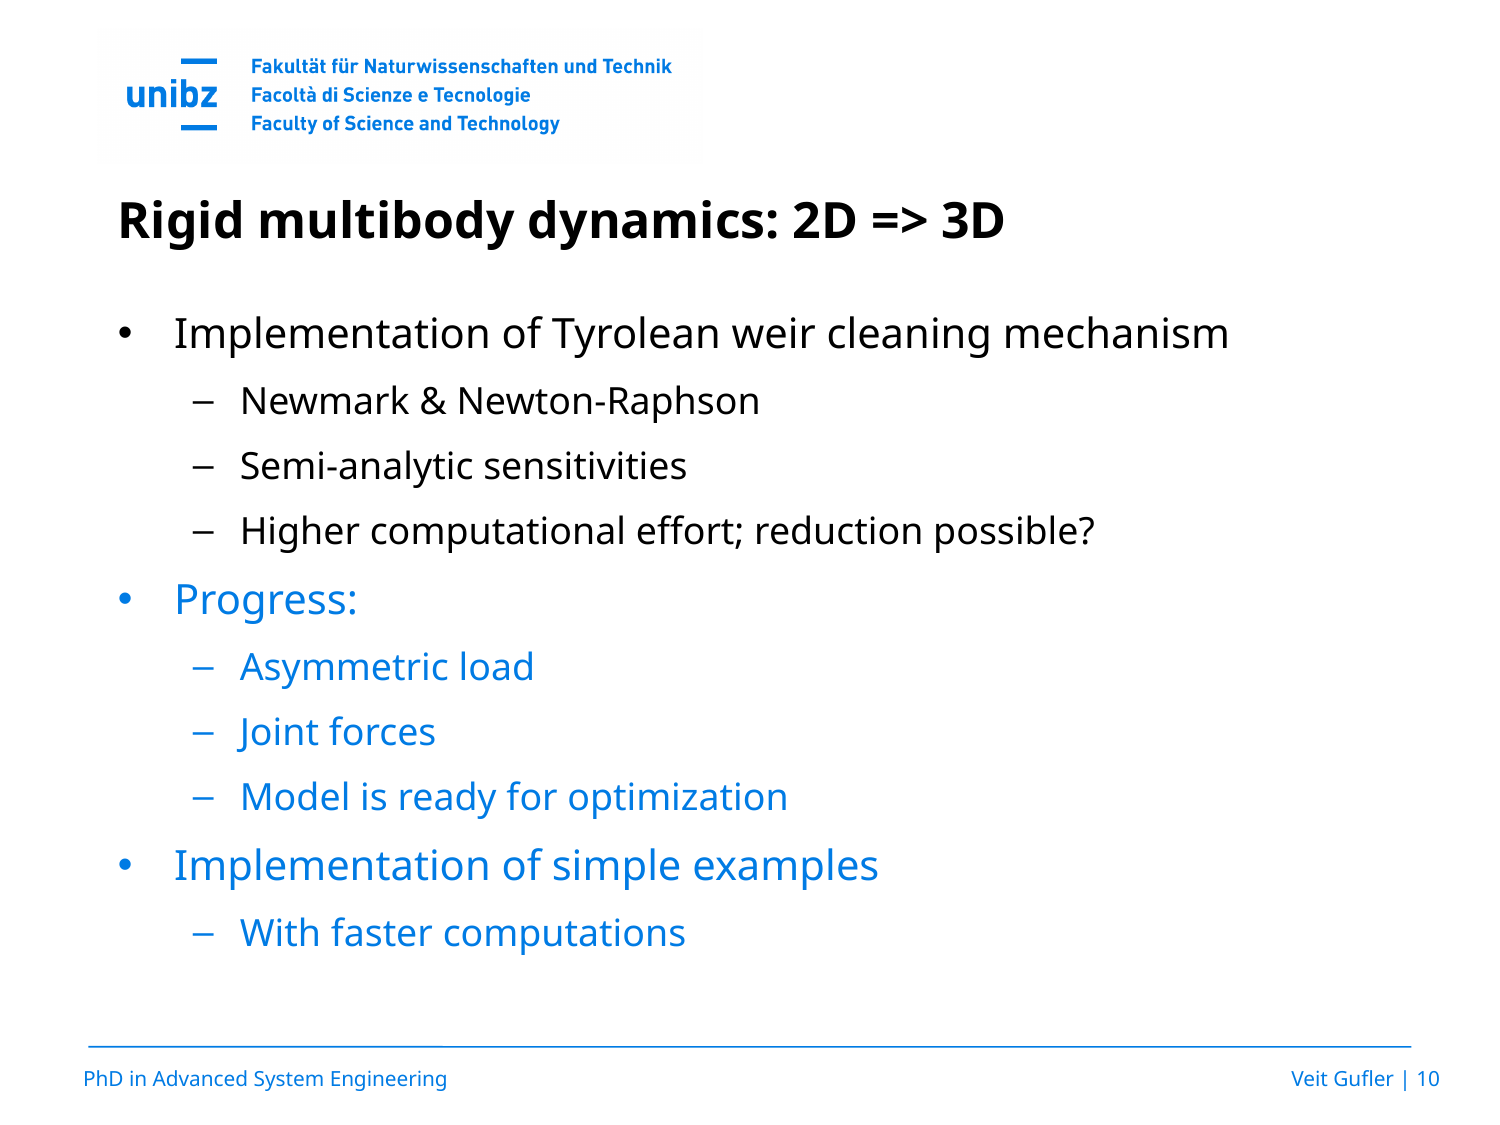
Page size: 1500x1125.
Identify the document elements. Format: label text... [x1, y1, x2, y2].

picture [97, 28, 703, 164]
text_box Rigid multibody dynamics: 2D => 3D [103, 137, 1397, 299]
text_box Implementation of Tyrolean weir cleaning mechanism Newmark & Newton-Raphson Semi-analytic sensitivities Higher computational effort; reduction possible? Progress: Asymmetric load Joint forces Model is ready for optimization Implementation of simple examples With faster computations [103, 299, 1397, 1035]
